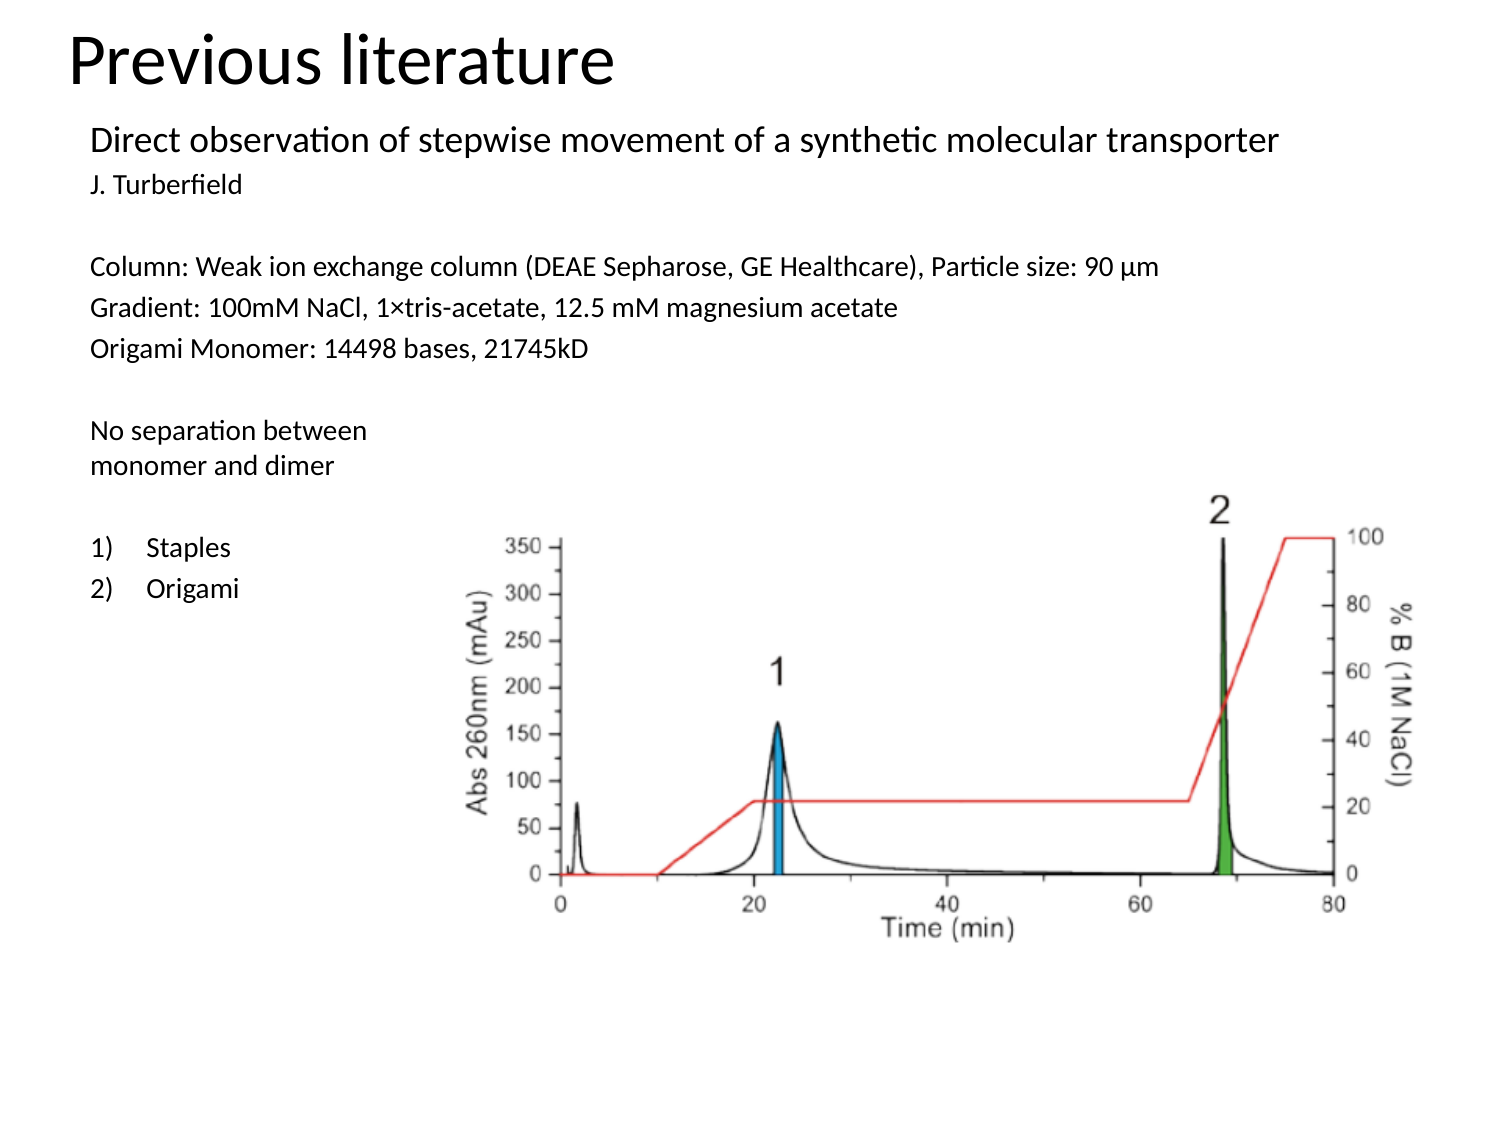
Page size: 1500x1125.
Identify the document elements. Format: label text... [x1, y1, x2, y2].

text_box Previous literature [53, 3, 1403, 108]
picture [418, 396, 1454, 974]
list Direct observation of stepwise movement of a synthetic molecular transporter J. Turberfield Column: Weak ion exchange column (DEAE Sepharose, GE Healthcare), Particle size: 90 µm Gradient: 100mM NaCl, 1×tris-acetate, 12.5 mM magnesium acetate Origami Monomer: 14498 bases, 21745kD No separation between monomer and dimer Staples Origami [75, 107, 1425, 1005]
